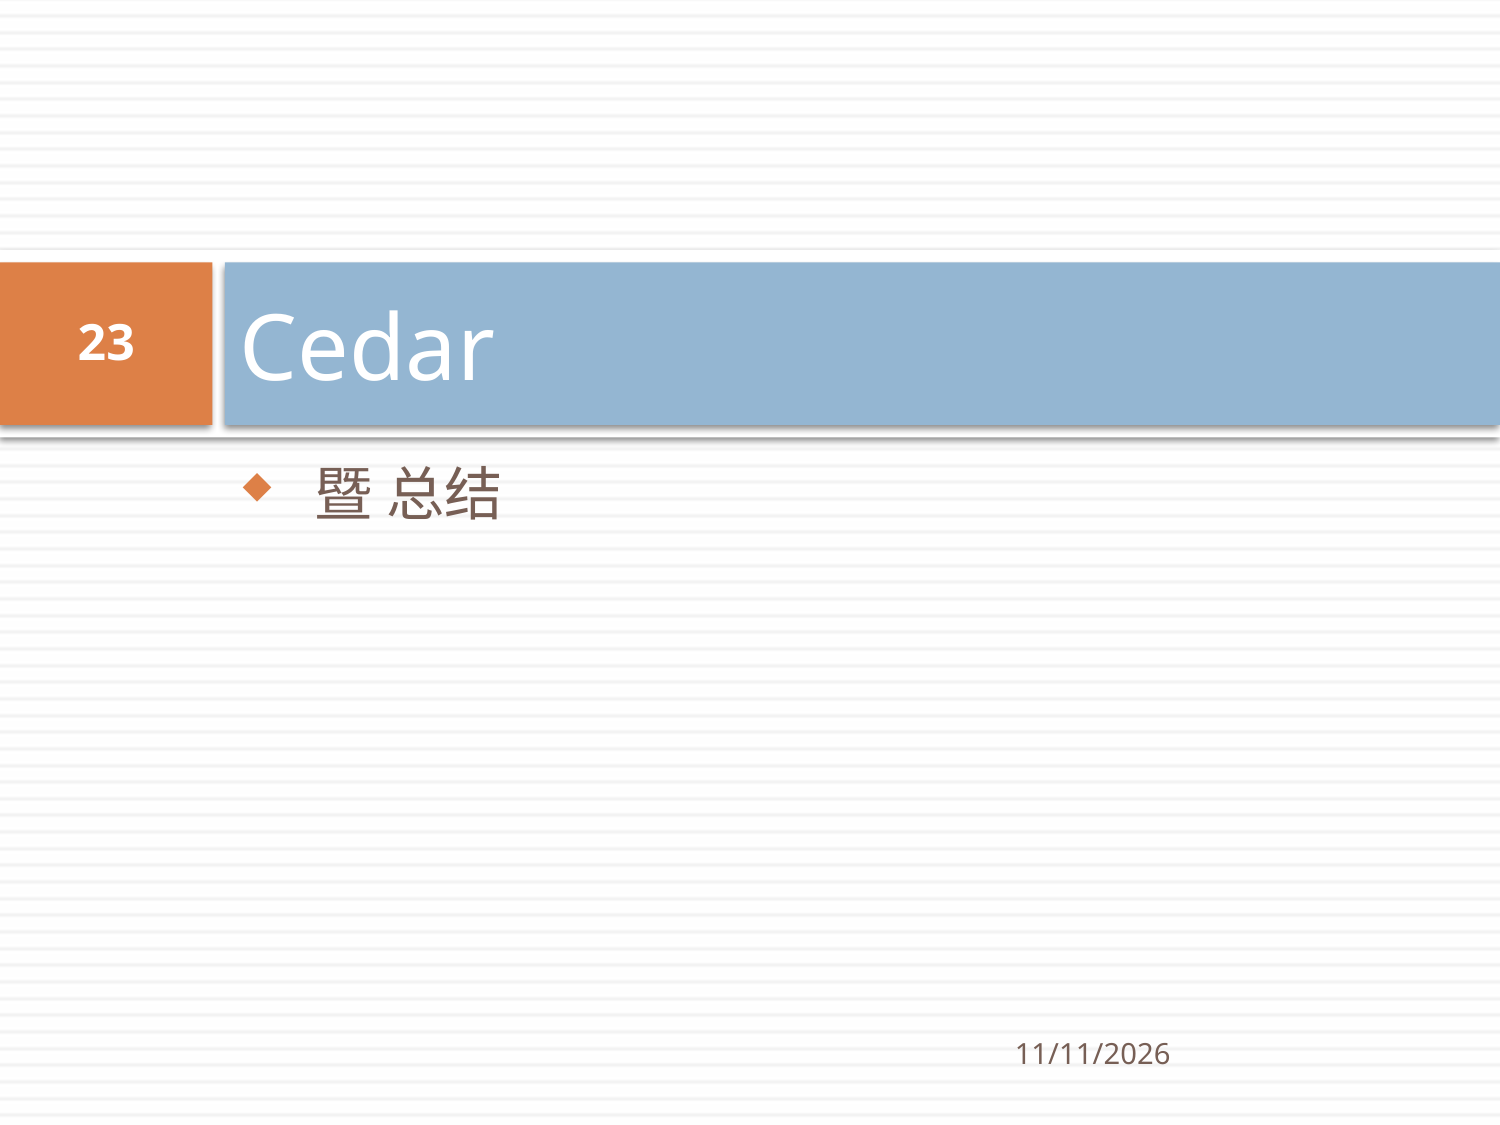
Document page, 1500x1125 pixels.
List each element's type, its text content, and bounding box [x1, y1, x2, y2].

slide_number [999, 1025, 1438, 1085]
list 暨 总结 [225, 450, 1394, 725]
title Cedar [225, 262, 1475, 425]
slide_number 23 [0, 287, 213, 403]
